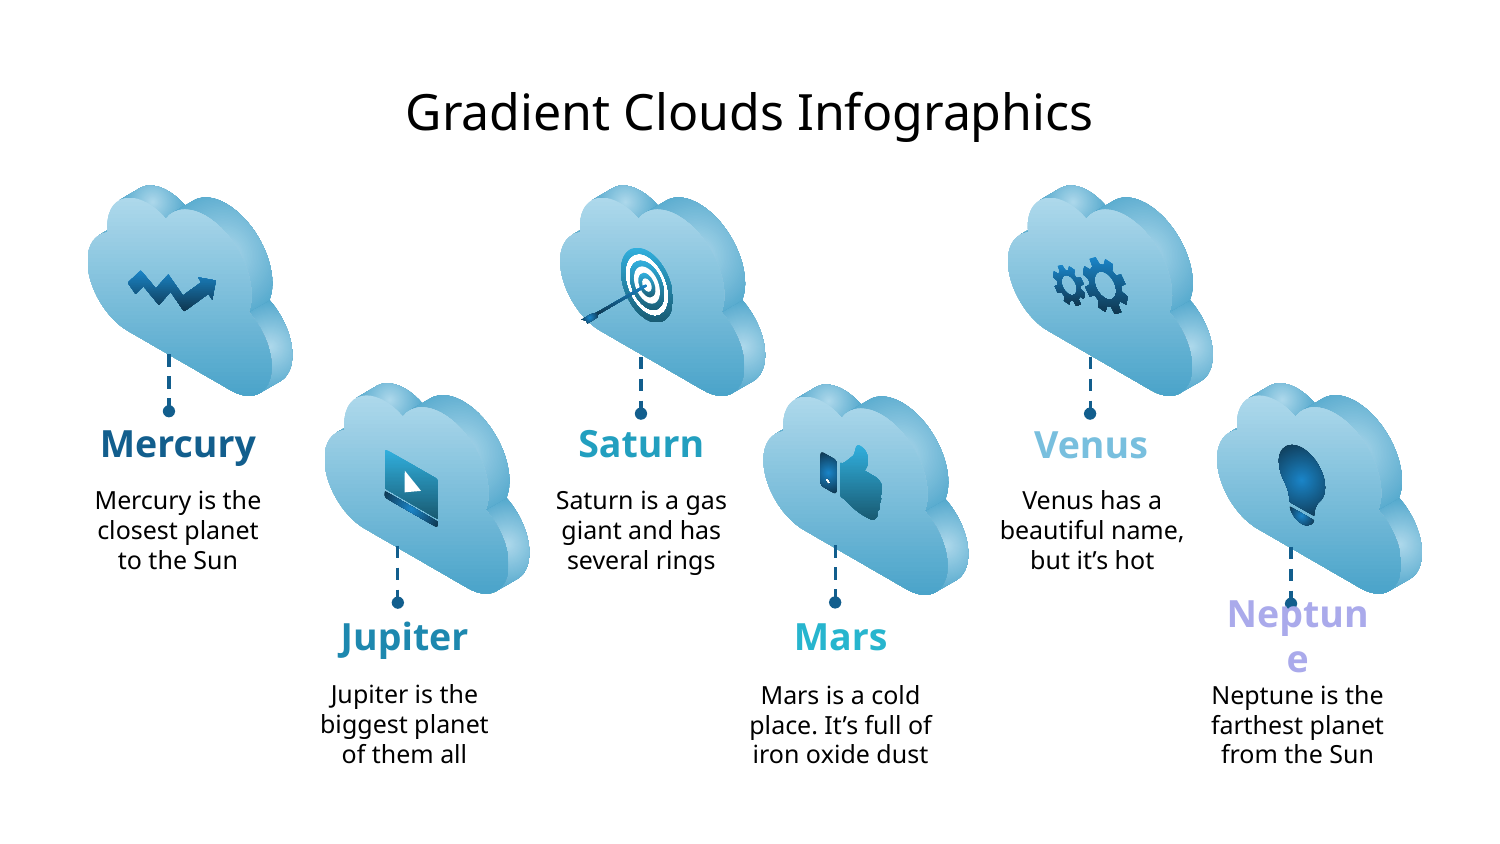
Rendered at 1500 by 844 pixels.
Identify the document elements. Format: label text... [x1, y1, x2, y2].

text_box Mars [744, 615, 937, 657]
text_box Neptune is the farthest planet from the Sun [1201, 668, 1394, 779]
text_box Mercury [82, 422, 274, 464]
text_box Mars is a cold place. It’s full of iron oxide dust [744, 668, 937, 779]
text_box Jupiter [308, 614, 501, 656]
text_box Neptune [1201, 614, 1394, 656]
text_box Mercury is the closest planet to the Sun [82, 474, 274, 584]
text_box Saturn is a gas giant and has several rings [545, 474, 738, 584]
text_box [87, 185, 293, 412]
title Gradient Clouds Infographics [75, 65, 1425, 160]
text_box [1216, 383, 1423, 604]
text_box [763, 384, 969, 603]
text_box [559, 185, 766, 414]
text_box Jupiter is the biggest planet of them all [308, 667, 501, 778]
text_box Venus [995, 423, 1188, 465]
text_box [1007, 185, 1213, 414]
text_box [324, 383, 530, 603]
text_box Venus has a beautiful name, but it’s hot [995, 474, 1188, 584]
text_box Saturn [545, 422, 738, 464]
